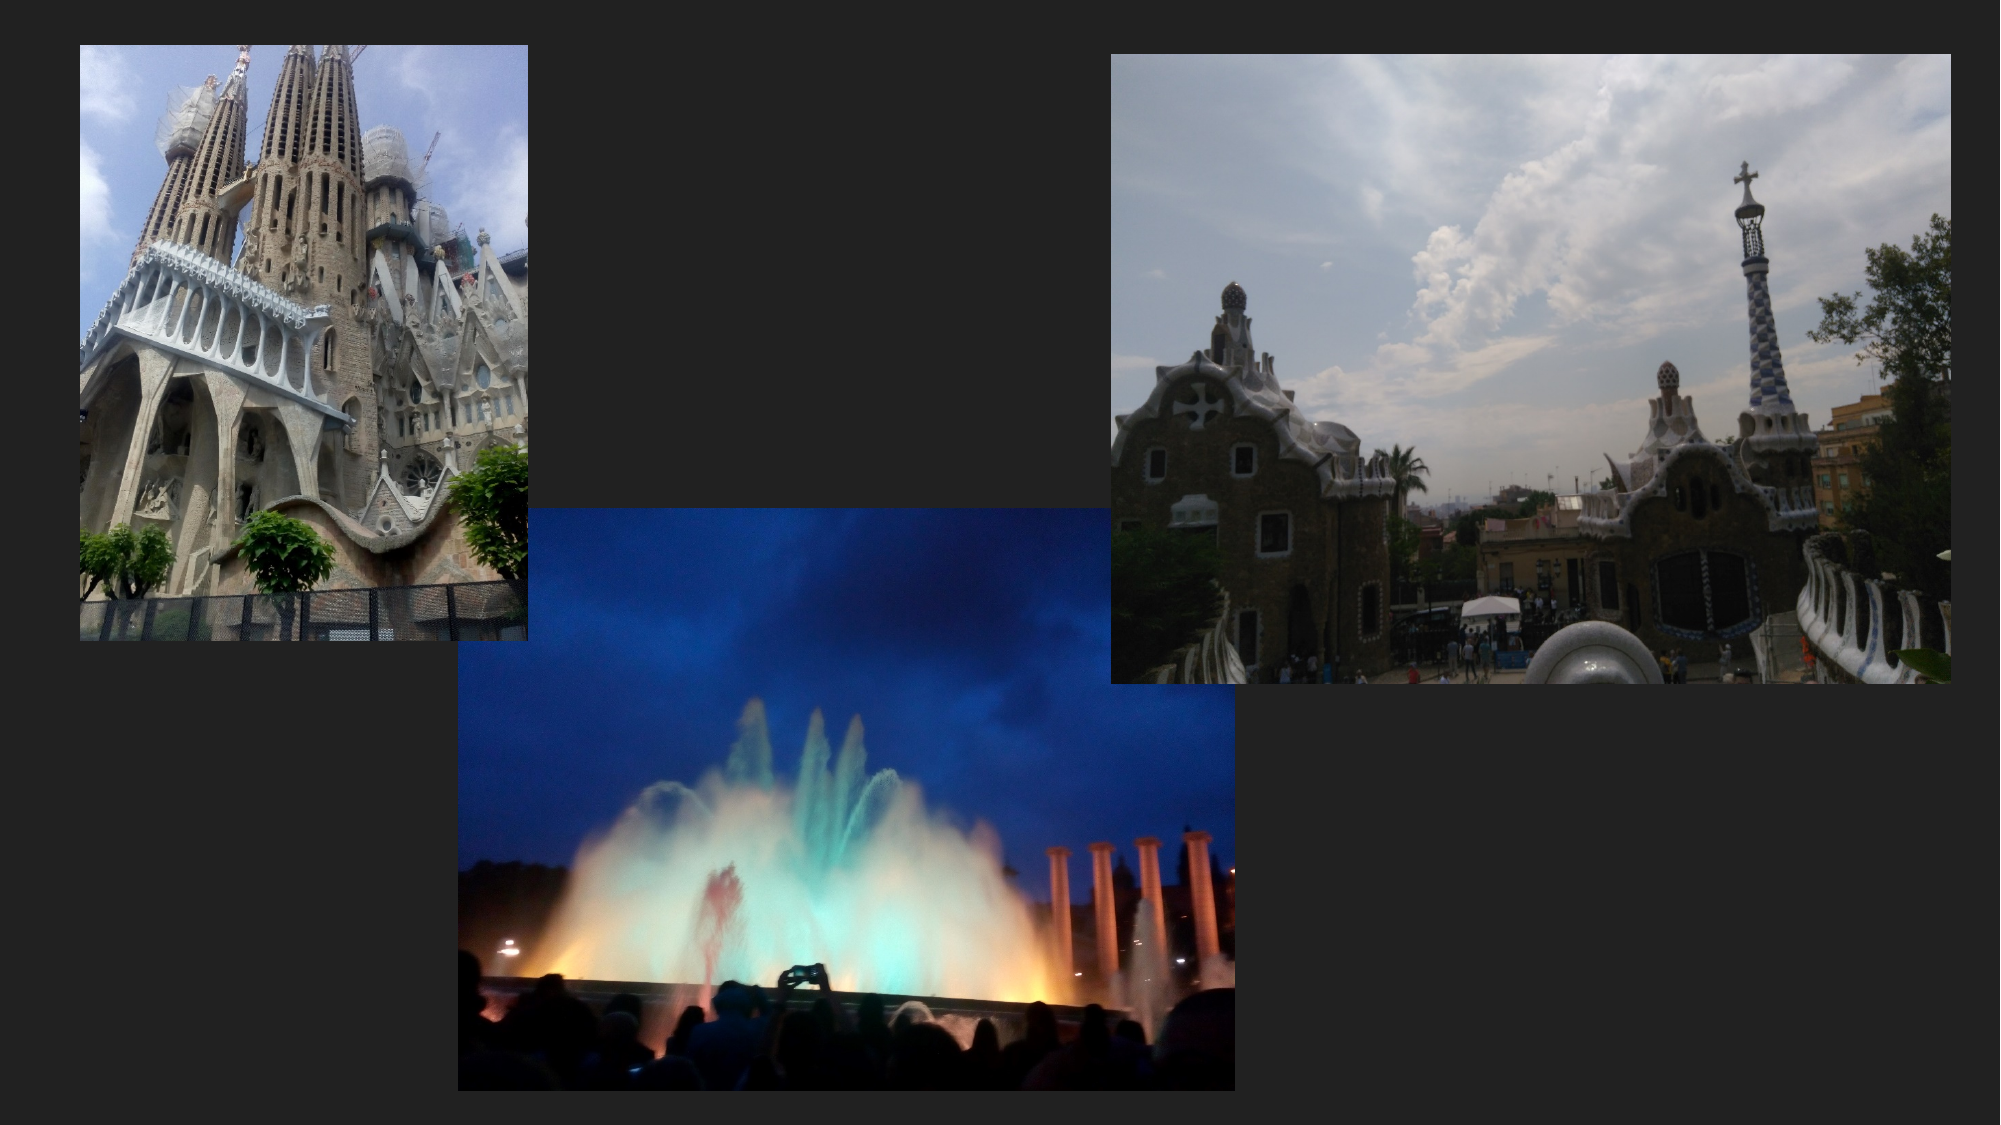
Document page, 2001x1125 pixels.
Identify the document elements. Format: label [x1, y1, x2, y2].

picture [80, 45, 1951, 1091]
